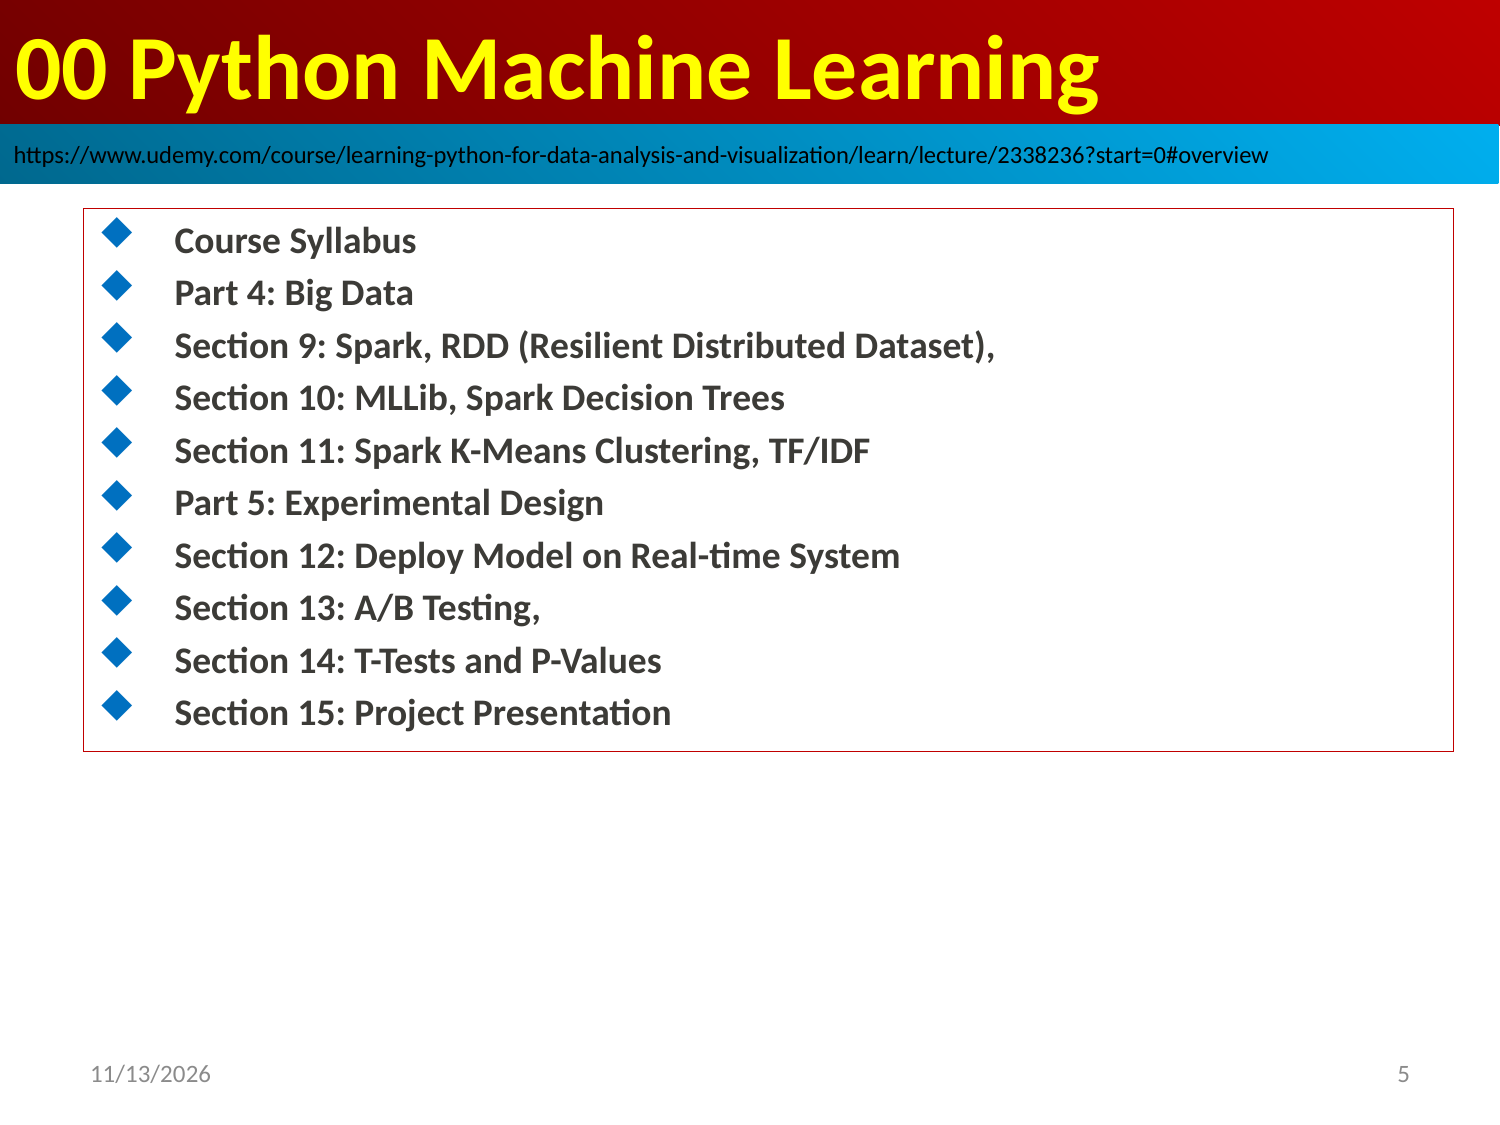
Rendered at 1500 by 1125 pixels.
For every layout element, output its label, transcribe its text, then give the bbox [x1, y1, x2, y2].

slide_number 5 [1074, 1042, 1425, 1103]
title 00 Python Machine Learning [0, 0, 1500, 126]
subtitle Course Syllabus Part 4: Big Data Section 9: Spark, RDD (Resilient Distributed Dataset), Section 10: MLLib, Spark Decision Trees Section 11: Spark K-Means Clustering, TF/IDF Part 5: Experimental Design Section 12: Deploy Model on Real-time System Section 13: A/B Testing, Section 14: T-Tests and P-Values Section 15: Project Presentation [83, 208, 1454, 752]
text_box https://www.udemy.com/course/learning-python-for-data-analysis-and-visualization/learn/lecture/2338236?start=0#overview [0, 124, 1499, 184]
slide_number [75, 1042, 425, 1103]
